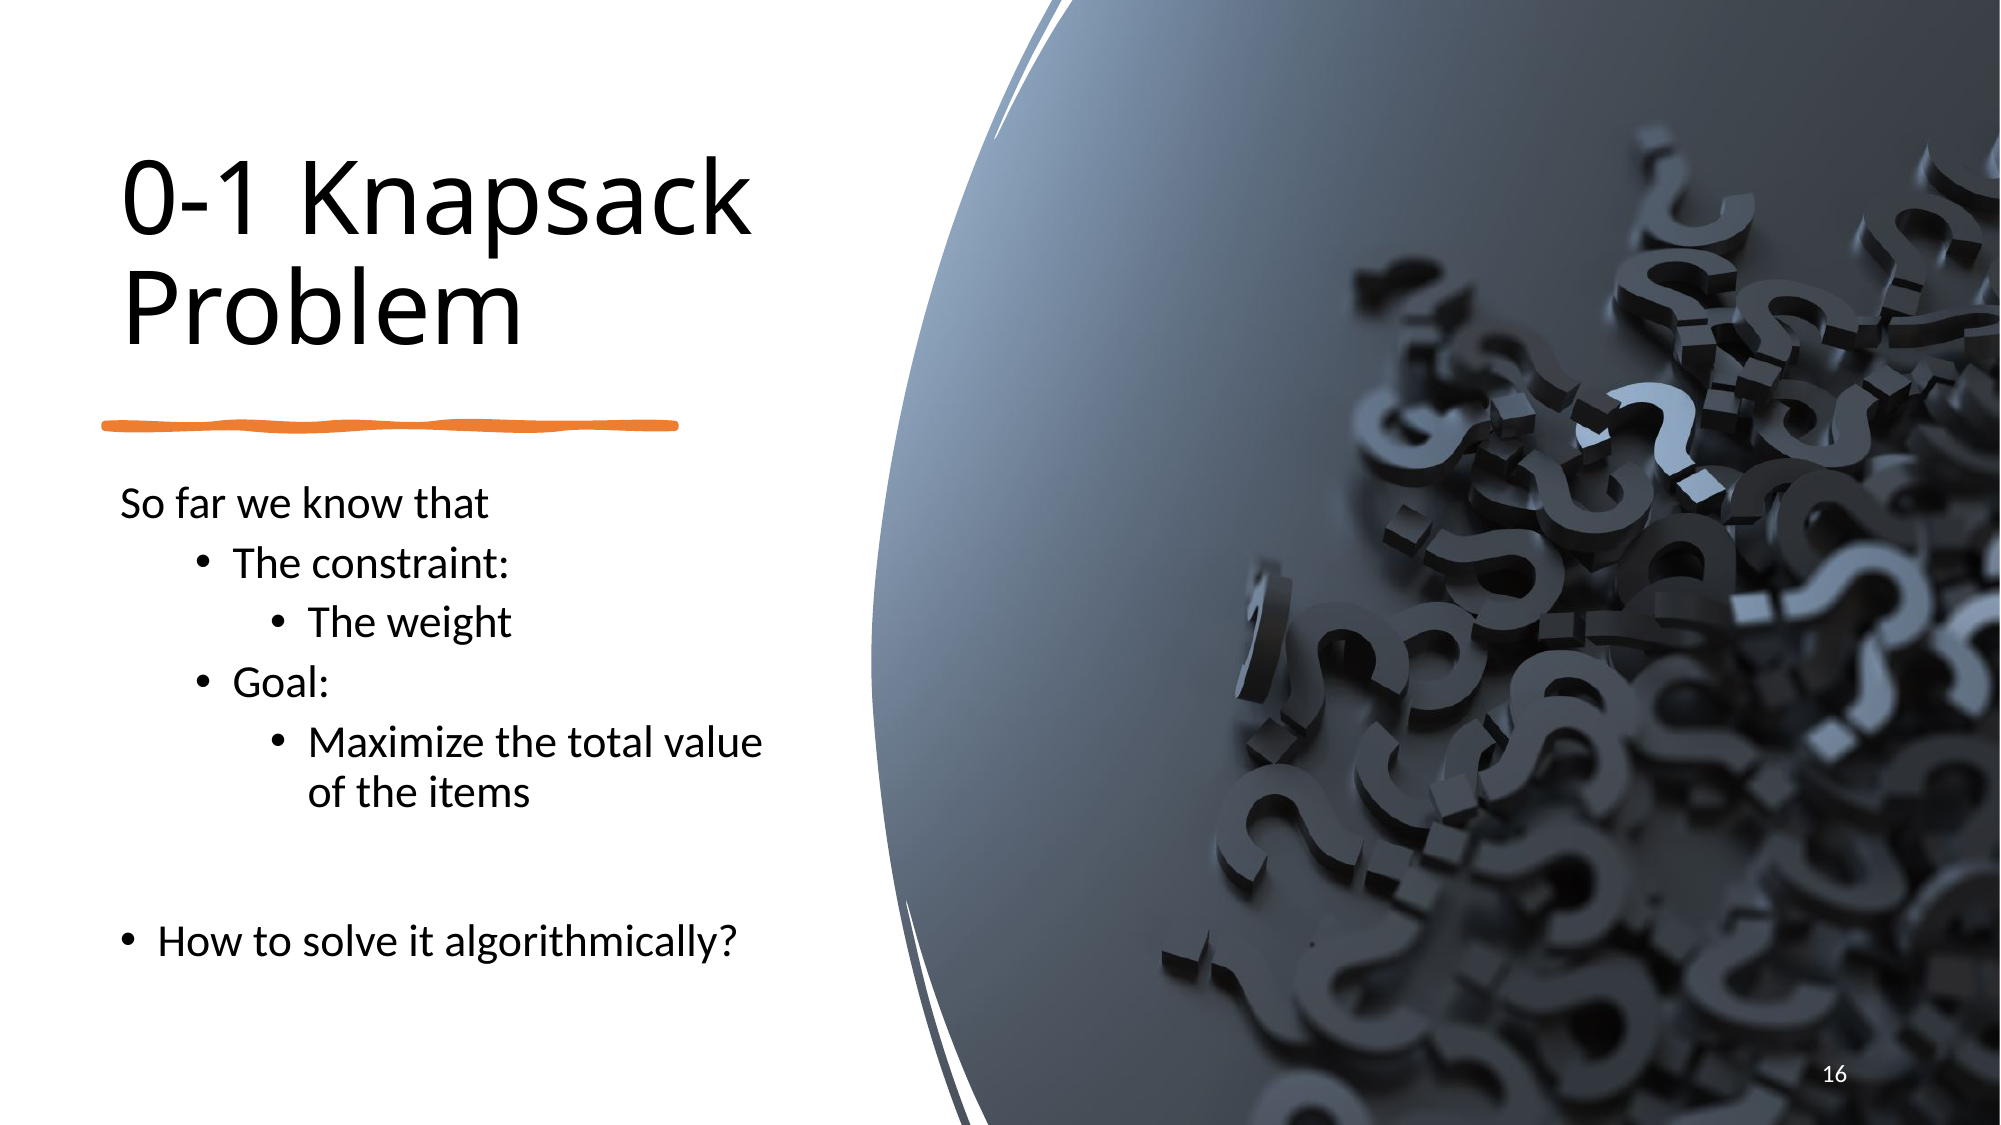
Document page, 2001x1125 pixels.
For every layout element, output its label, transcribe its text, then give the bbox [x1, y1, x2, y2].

list So far we know that The constraint: The weight Goal: Maximize the total value of the items How to solve it algorithmically? [105, 471, 802, 1016]
title 0-1 Knapsack Problem [105, 53, 822, 375]
text_box [0, 0, 871, 1125]
picture [871, 0, 2000, 1125]
text_box [103, 421, 676, 431]
